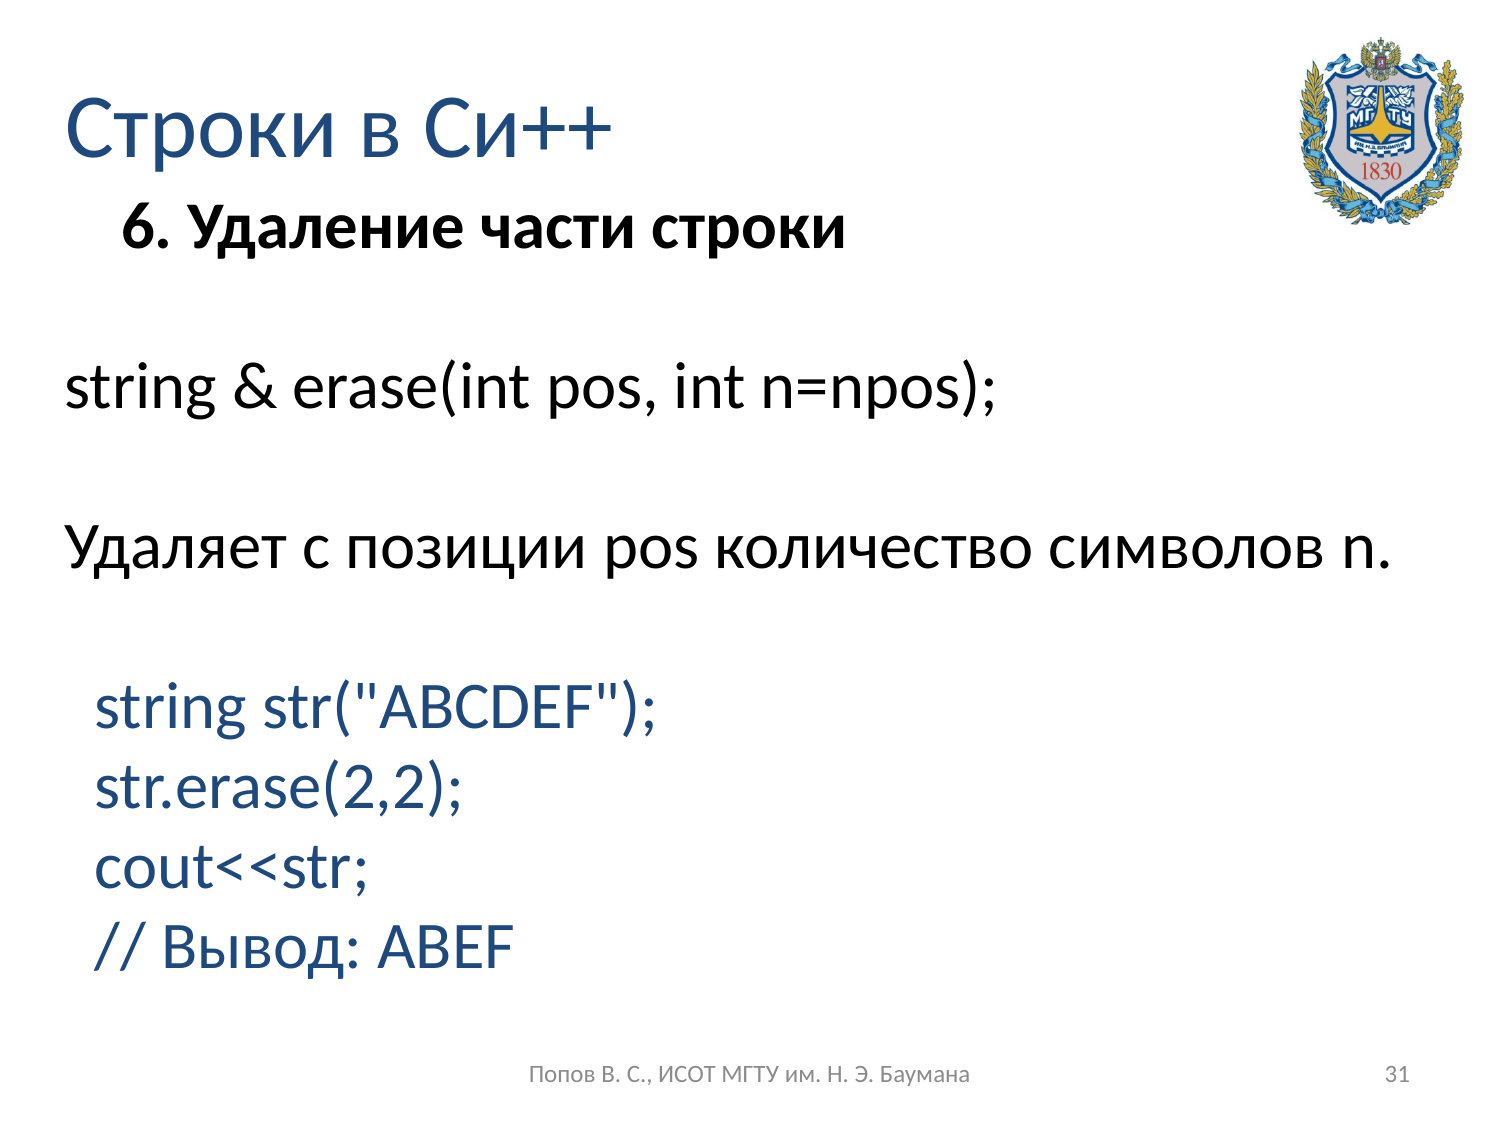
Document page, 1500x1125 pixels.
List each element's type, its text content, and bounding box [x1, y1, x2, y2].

footer Попов В. С., ИСОТ МГТУ им. Н. Э. Баумана [512, 1042, 988, 1103]
title Строки в Си++ [50, 0, 1275, 174]
picture [1299, 37, 1464, 226]
slide_number 31 [1074, 1042, 1425, 1103]
text_box 6. Удаление части строки string & erase(int pos, int n=npos); Удаляет с позиции pos количество символов n. string str("ABCDEF"); str.erase(2,2); cout<<str; // Вывод: ABEF [50, 174, 1450, 1070]
